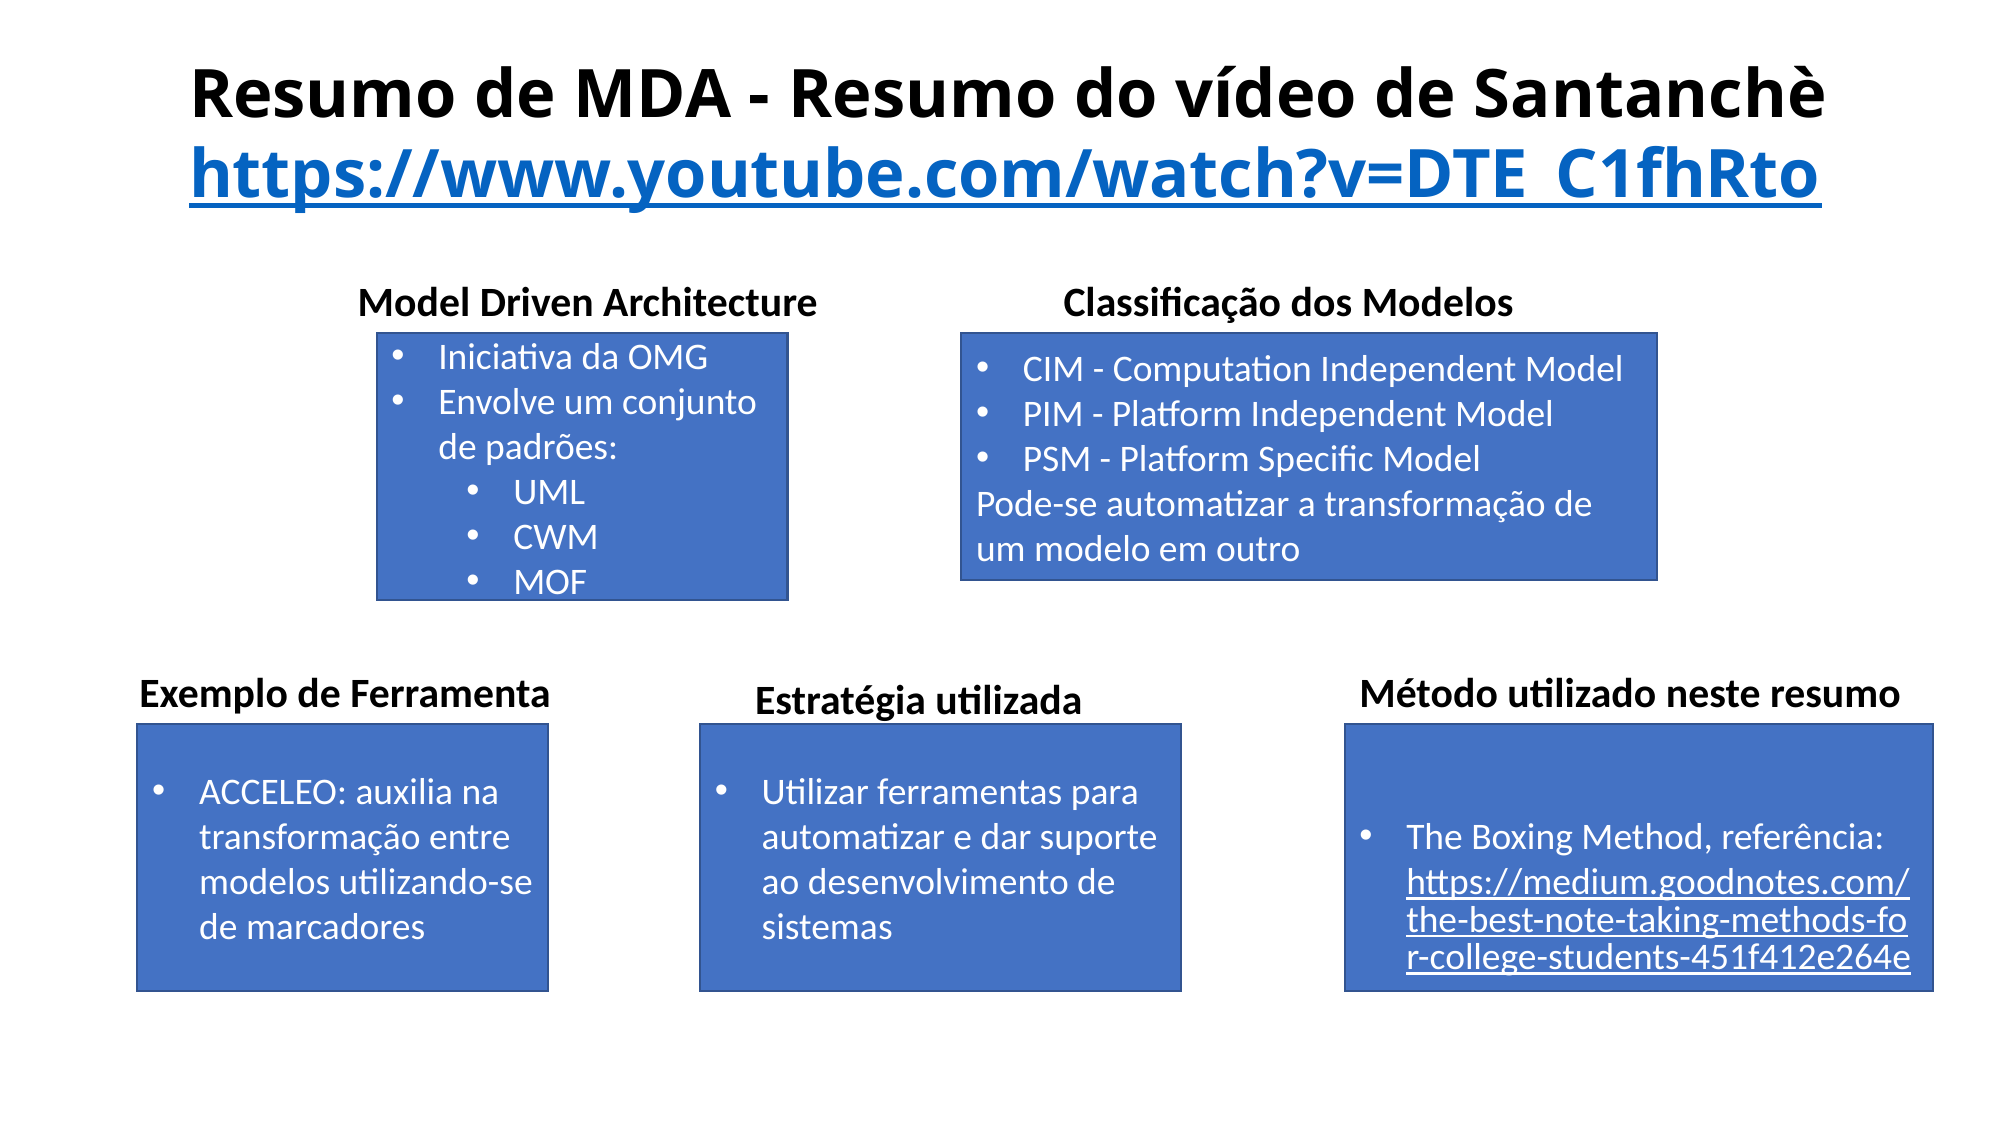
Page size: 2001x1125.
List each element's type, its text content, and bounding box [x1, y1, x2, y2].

text_box Estratégia utilizada [740, 666, 1121, 731]
text_box Método utilizado neste resumo [1344, 658, 1934, 723]
title Resumo de MDA - Resumo do vídeo de Santanchè https://www.youtube.com/watch?v=DTE_C1fhRto [174, 28, 1900, 246]
text_box CIM - Computation Independent Model PIM - Platform Independent Model PSM - Platform Specific Model Pode-se automatizar a transformação de um modelo em outro [960, 332, 1658, 581]
text_box Utilizar ferramentas para automatizar e dar suporte ao desenvolvimento de sistemas [699, 723, 1182, 992]
text_box Iniciativa da OMG Envolve um conjunto de padrões: UML CWM MOF [376, 333, 789, 601]
text_box Exemplo de Ferramenta [124, 658, 581, 723]
text_box Classificação dos Modelos [1048, 267, 1562, 333]
text_box The Boxing Method, referência: https://medium.goodnotes.com/the-best-note-taking-methods-for-college-students-451f412e264e [1344, 723, 1934, 992]
text_box ACCELEO: auxilia na transformação entre modelos utilizando-se de marcadores [136, 723, 549, 992]
text_box Model Driven Architecture [342, 267, 856, 333]
